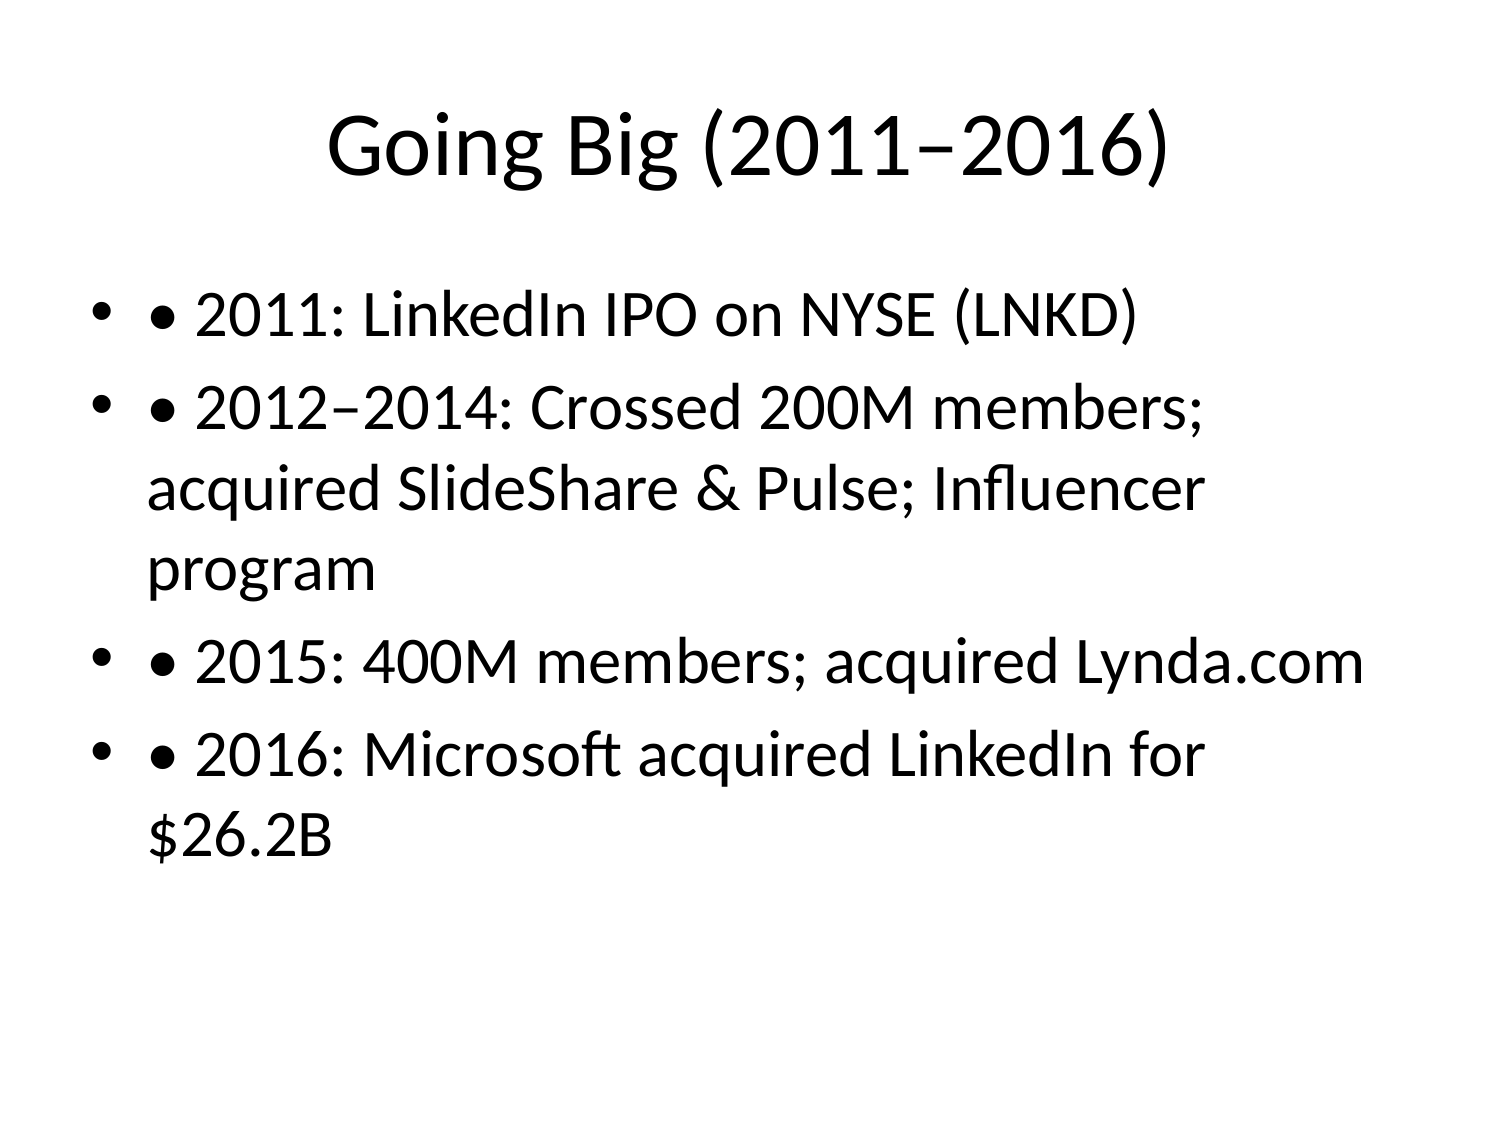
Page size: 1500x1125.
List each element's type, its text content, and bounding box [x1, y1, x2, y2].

title Going Big (2011–2016) [75, 45, 1425, 233]
list • 2011: LinkedIn IPO on NYSE (LNKD) • 2012–2014: Crossed 200M members; acquired SlideShare & Pulse; Influencer program • 2015: 400M members; acquired Lynda.com • 2016: Microsoft acquired LinkedIn for $26.2B [75, 262, 1425, 1005]
